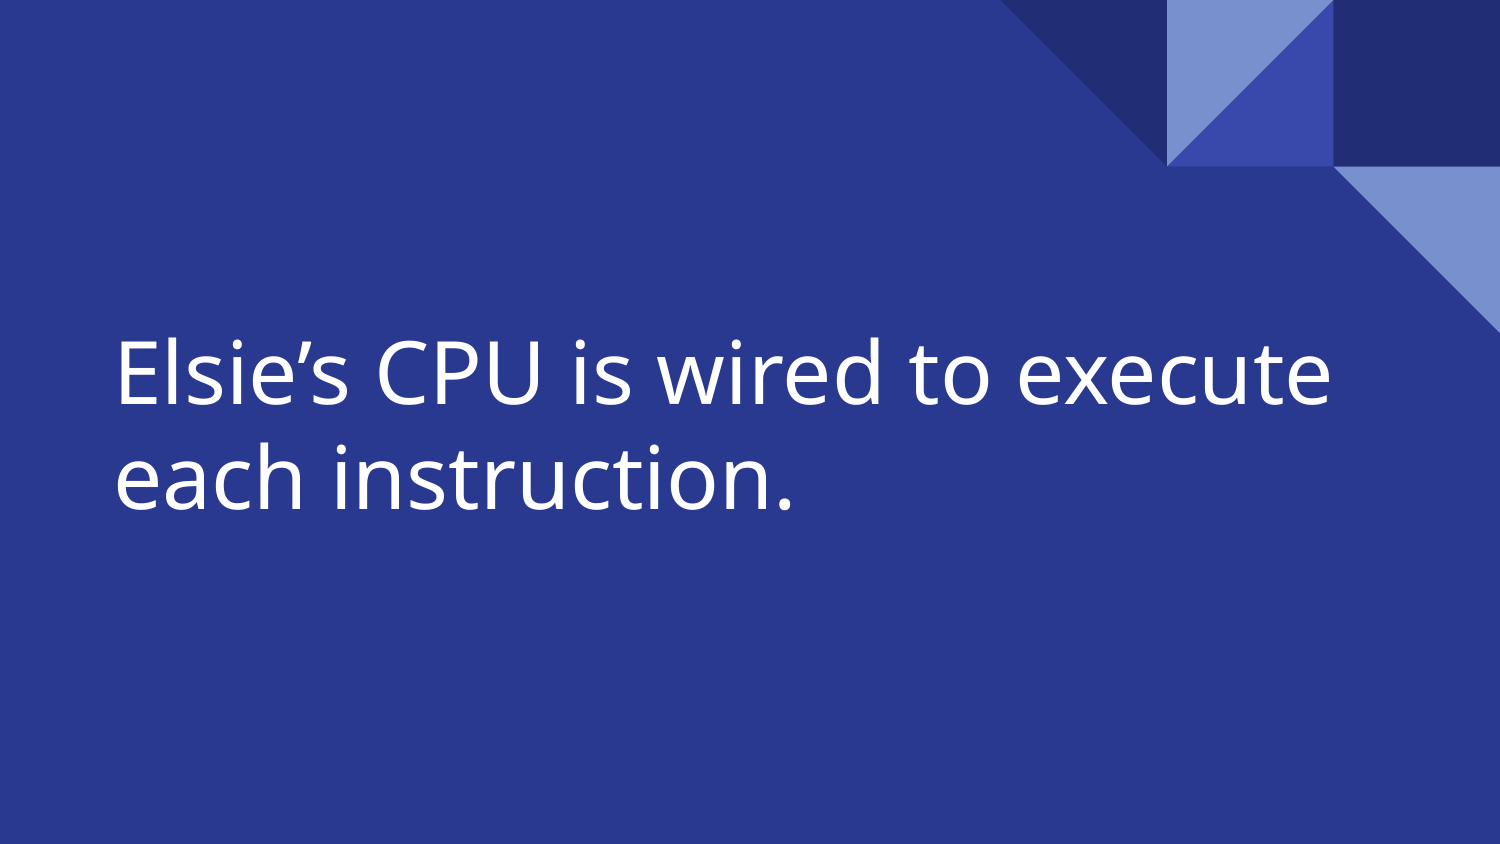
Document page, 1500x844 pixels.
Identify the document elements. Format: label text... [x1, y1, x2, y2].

title Elsie’s CPU is wired to execute each instruction. [98, 353, 1447, 491]
